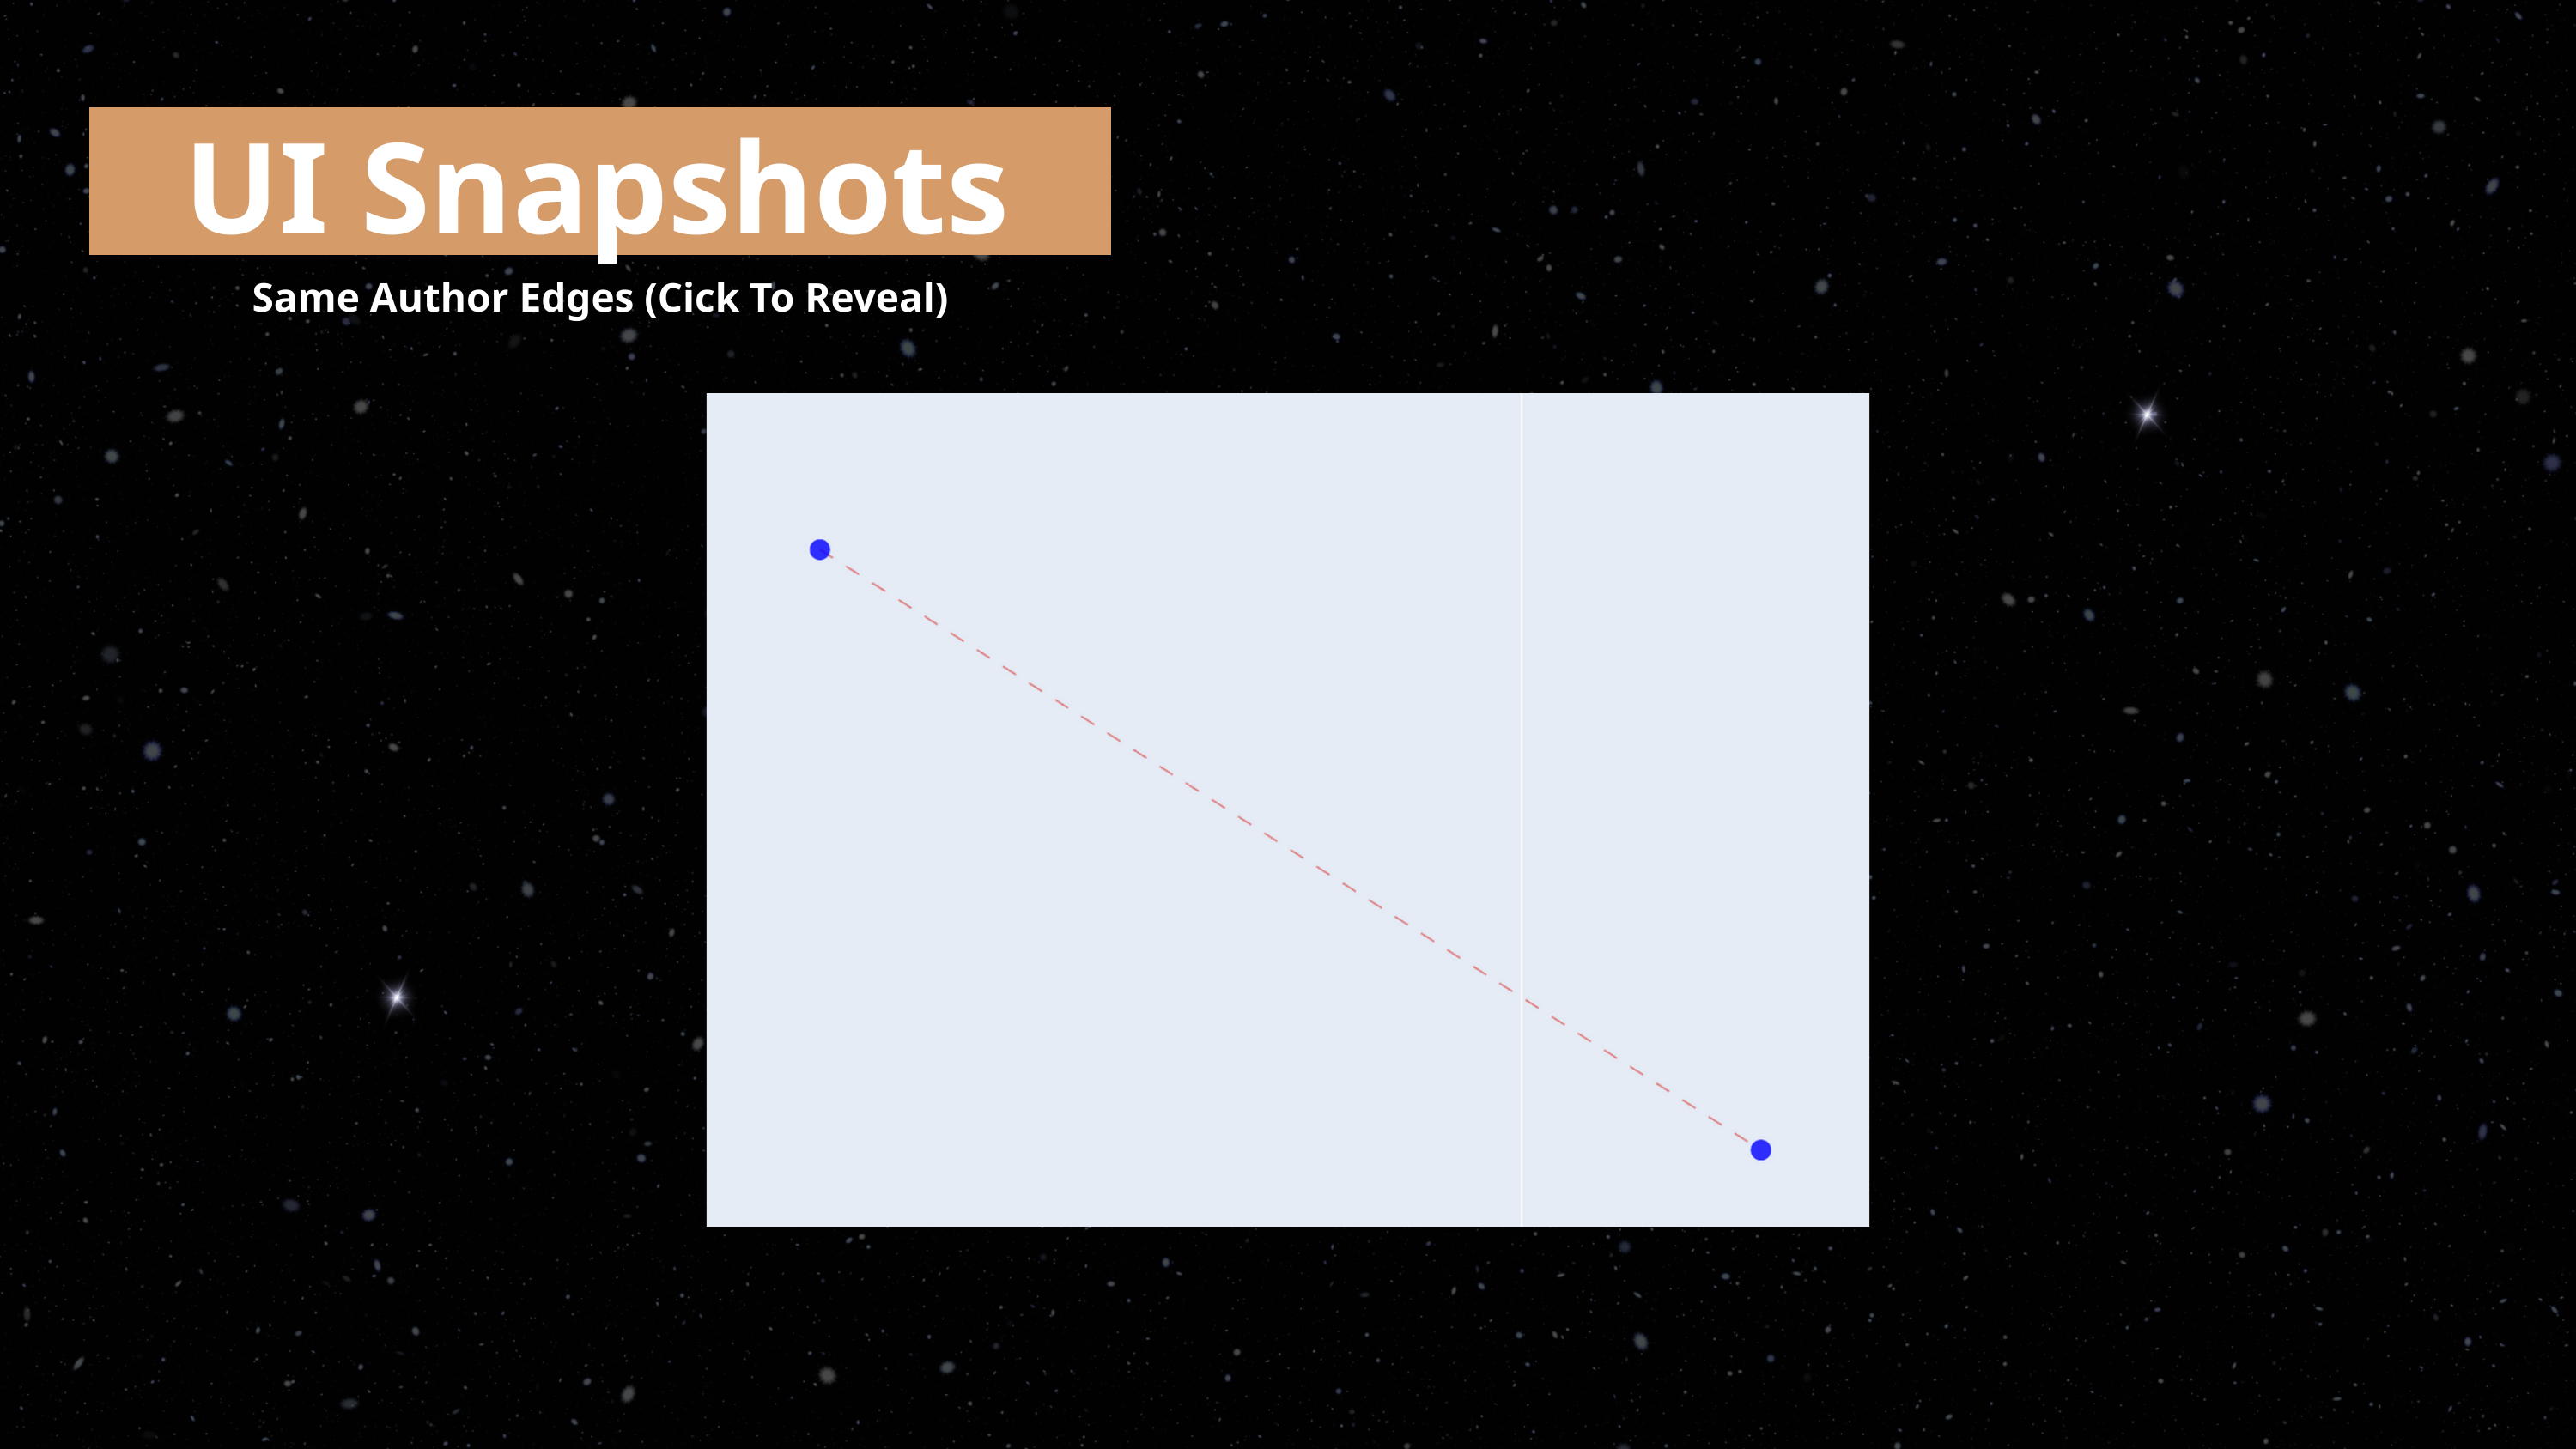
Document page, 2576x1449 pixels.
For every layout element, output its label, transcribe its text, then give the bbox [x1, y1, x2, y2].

text_box [706, 393, 1870, 1227]
text_box [2117, 377, 2177, 452]
text_box Same Author Edges (Cick To Reveal) [89, 264, 1112, 320]
text_box [367, 960, 426, 1035]
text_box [88, 105, 1112, 256]
text_box [0, 0, 2576, 1449]
